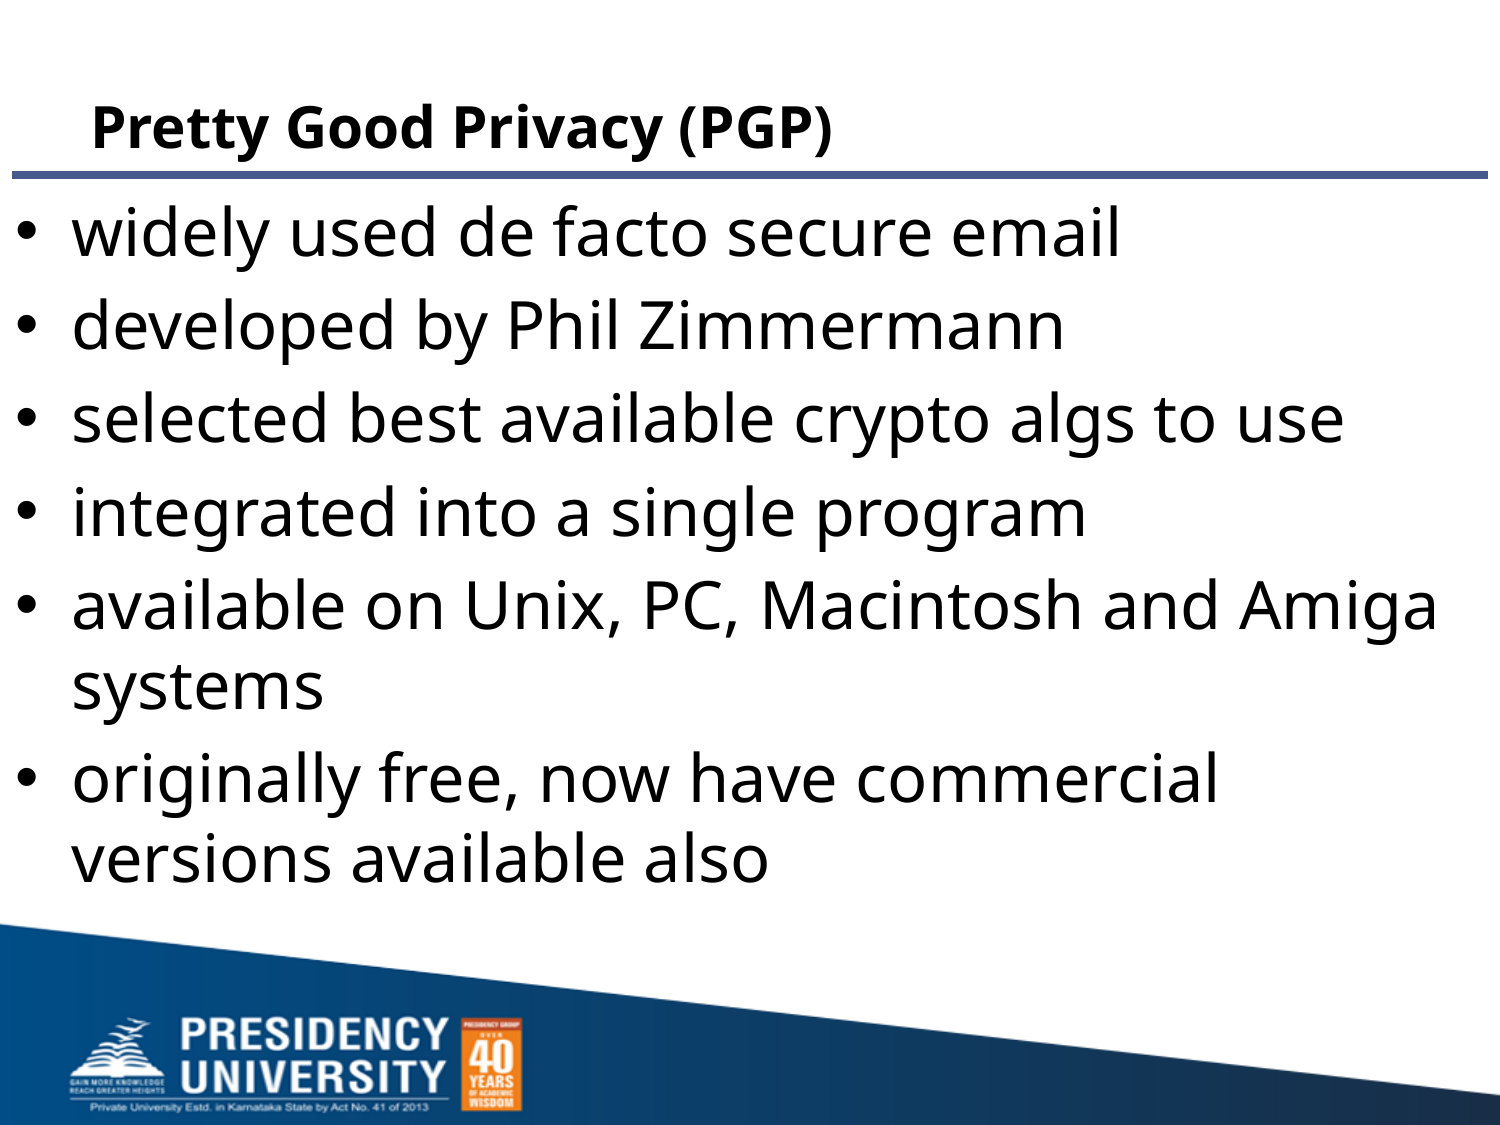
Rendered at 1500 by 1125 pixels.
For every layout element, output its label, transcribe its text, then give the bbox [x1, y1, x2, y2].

title Pretty Good Privacy (PGP) [75, 50, 1425, 168]
picture [0, 950, 1500, 1125]
list widely used de facto secure email developed by Phil Zimmermann selected best available crypto algs to use integrated into a single program available on Unix, PC, Macintosh and Amiga systems originally free, now have commercial versions available also [0, 182, 1500, 950]
